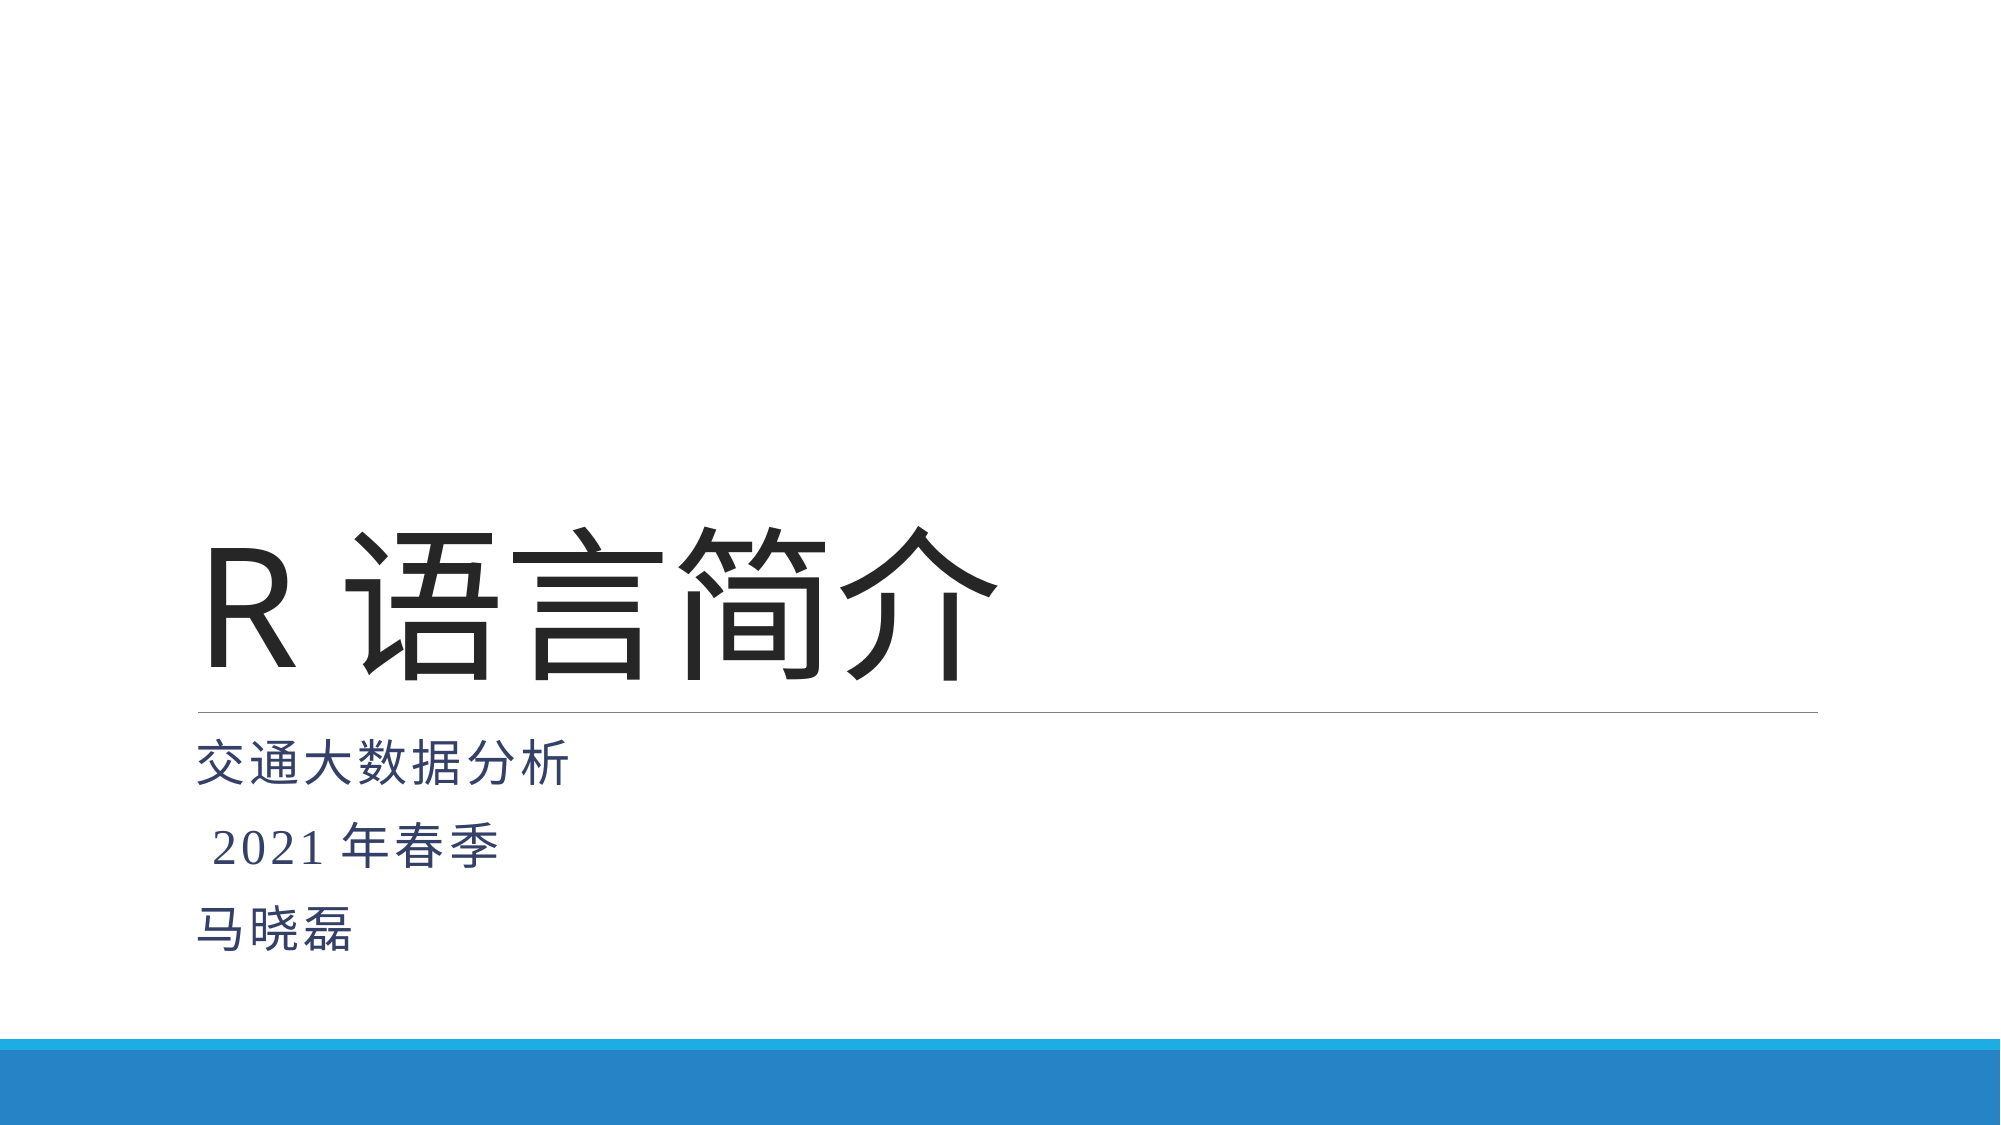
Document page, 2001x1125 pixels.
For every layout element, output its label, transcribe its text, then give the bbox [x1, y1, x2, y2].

title R语言简介 [179, 124, 1830, 710]
subtitle 交通大数据分析 2021年春季 马晓磊 [180, 730, 1831, 972]
